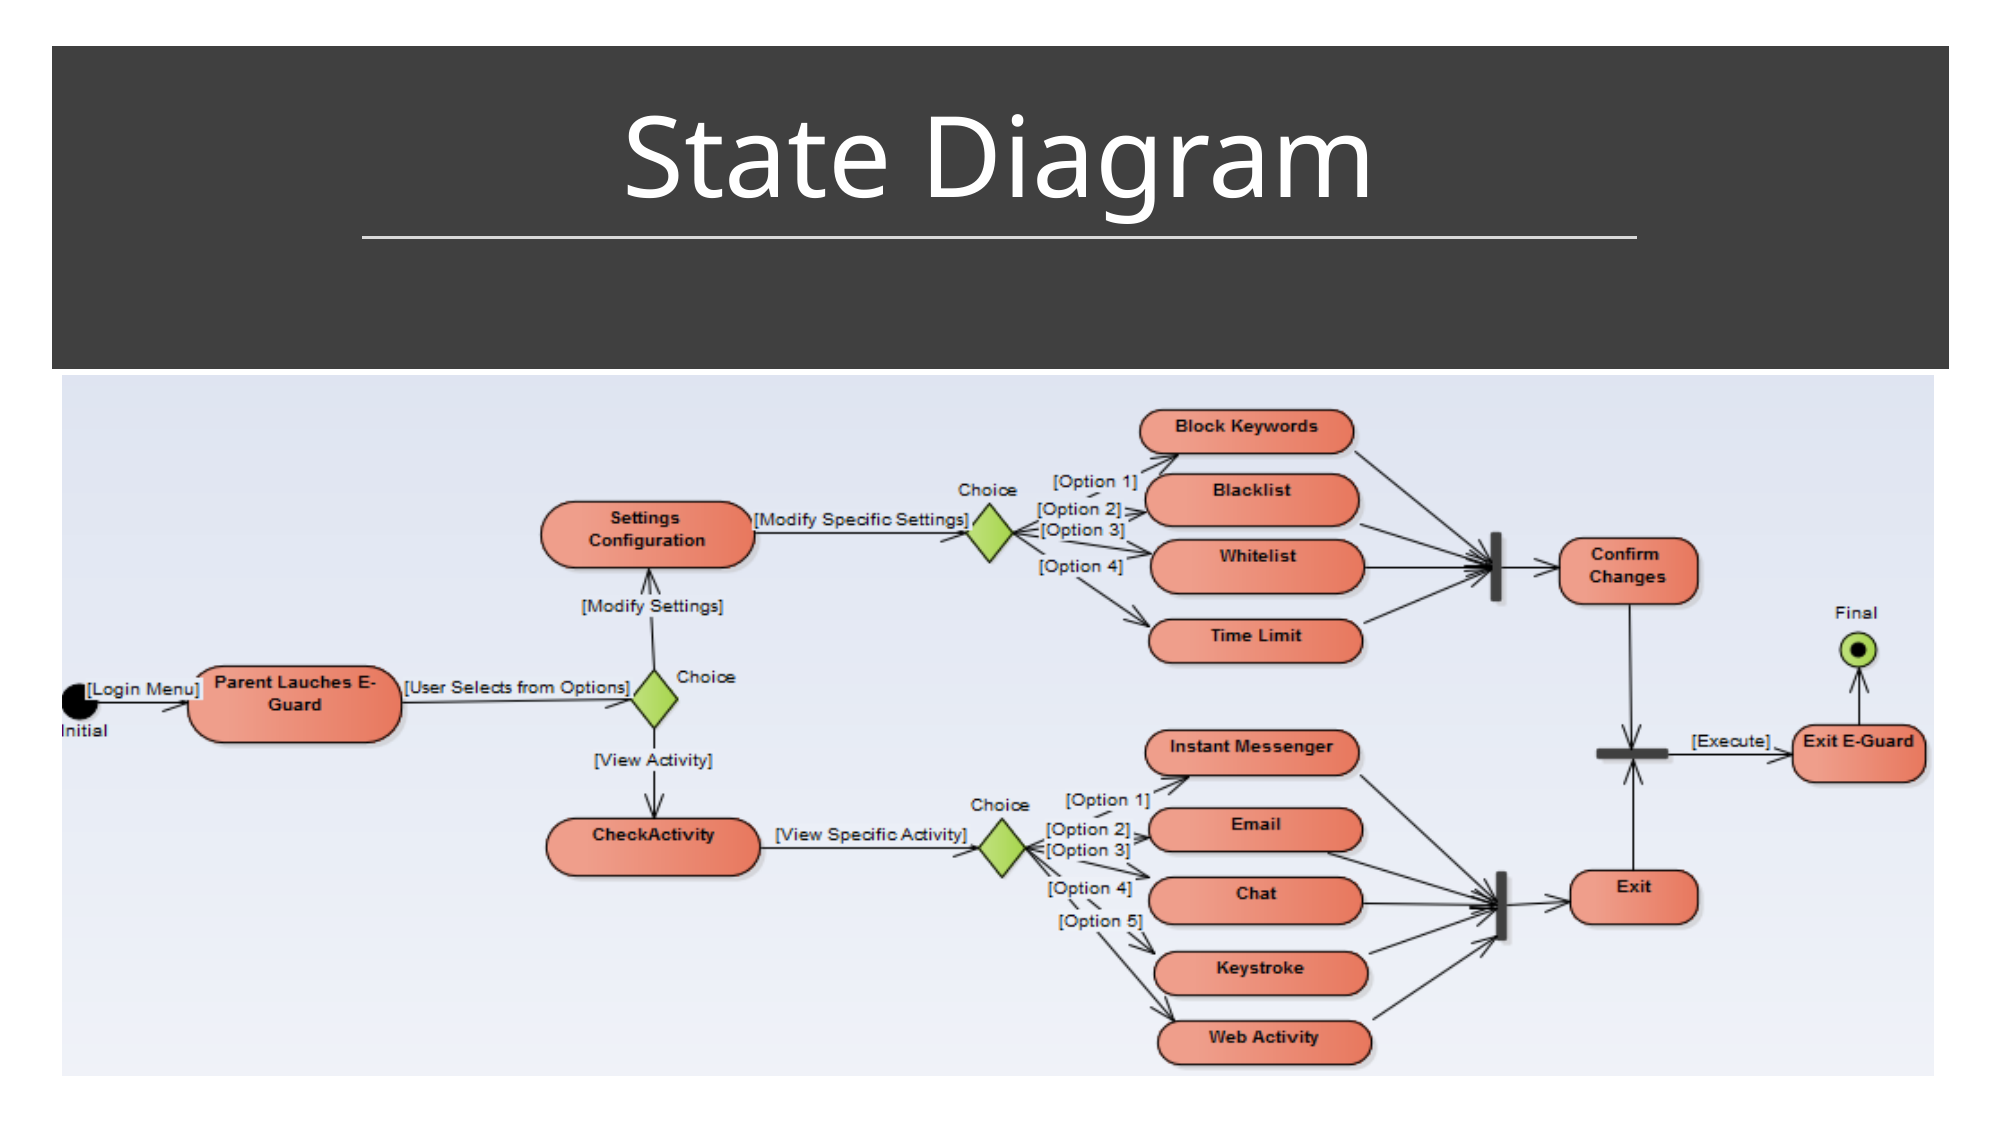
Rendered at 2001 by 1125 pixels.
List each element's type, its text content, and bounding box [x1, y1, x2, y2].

picture [61, 375, 1934, 1076]
title State Diagram [86, 76, 1914, 230]
text_box [61, 55, 1939, 360]
